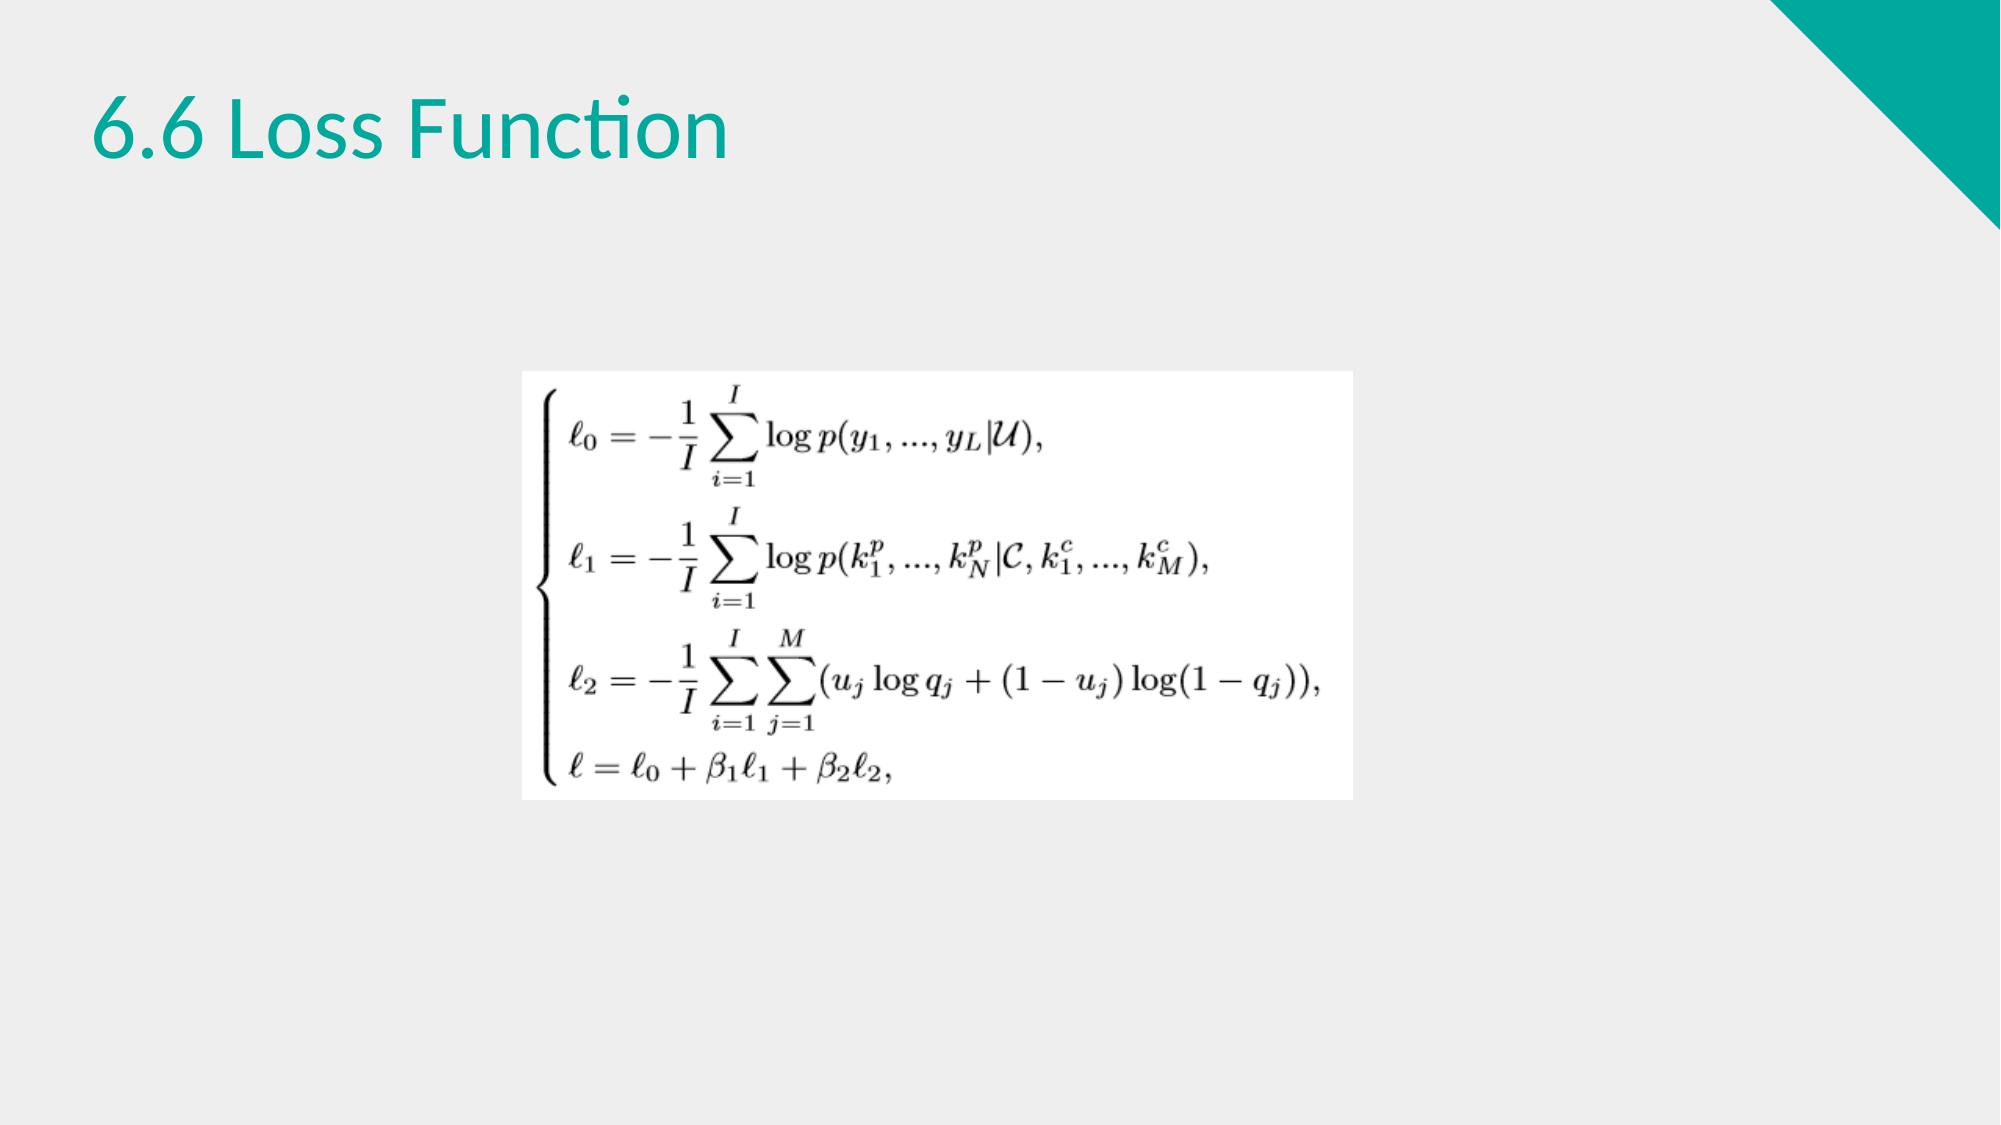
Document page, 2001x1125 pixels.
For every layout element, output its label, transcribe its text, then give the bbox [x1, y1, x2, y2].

text_box [1770, 0, 2000, 230]
title 6.6 Loss Function [75, 20, 1800, 238]
picture [522, 371, 1353, 800]
